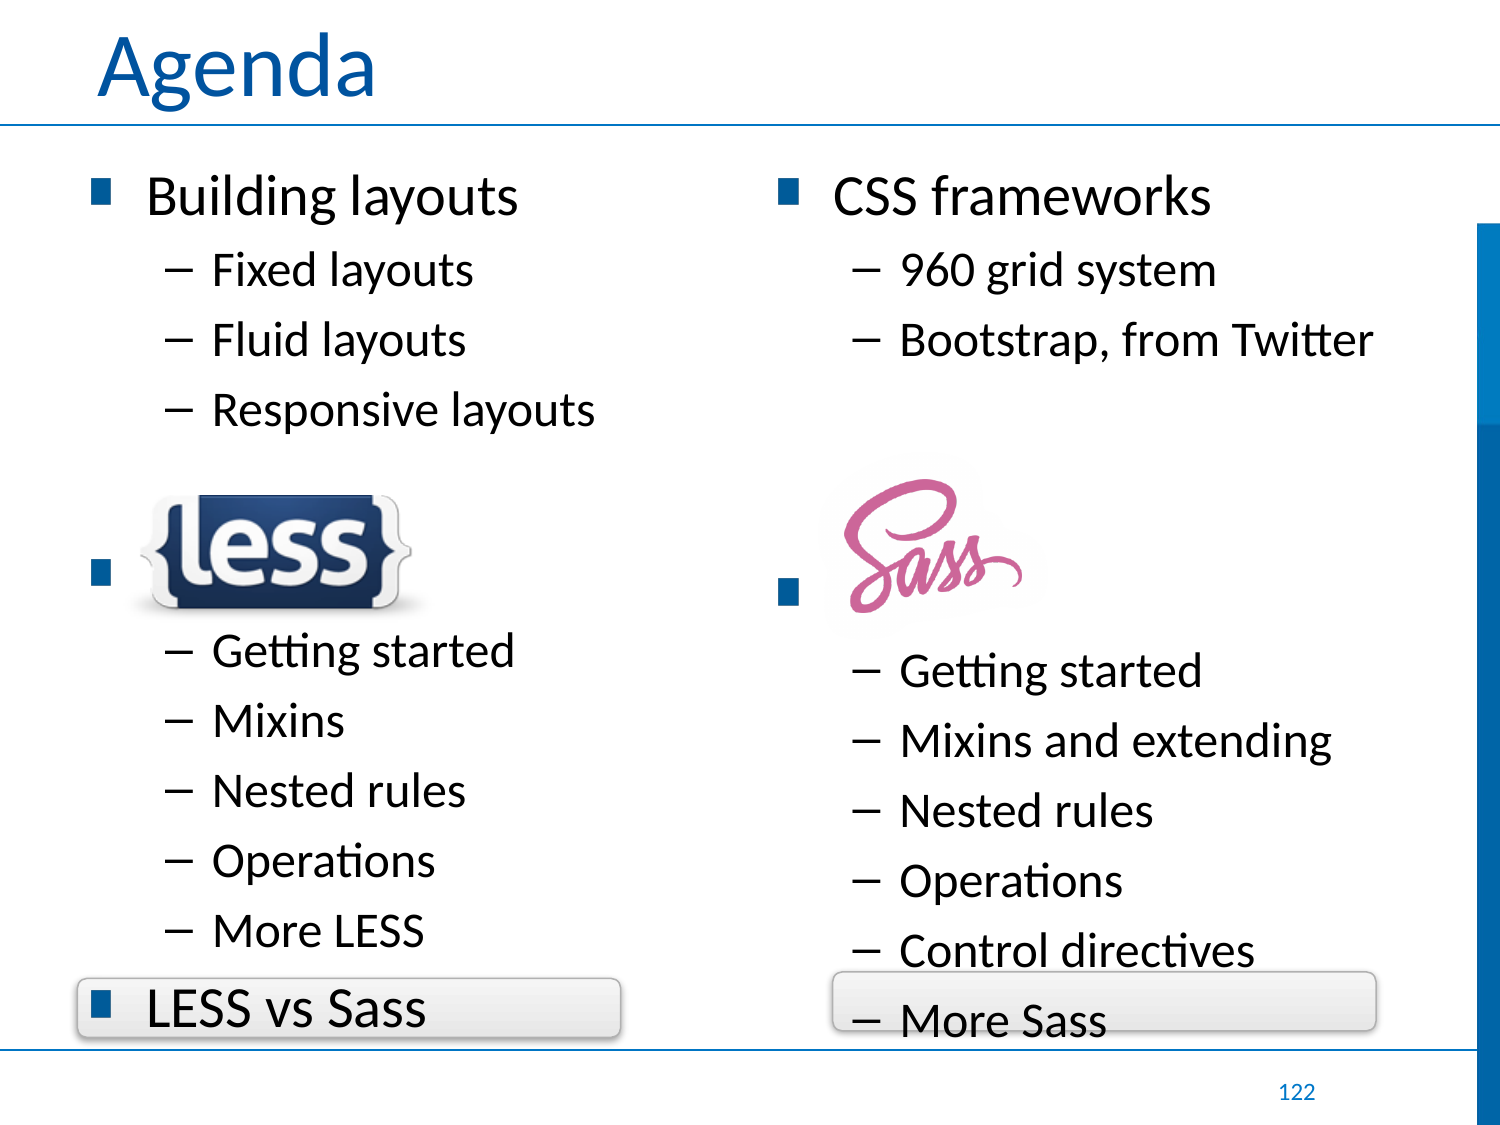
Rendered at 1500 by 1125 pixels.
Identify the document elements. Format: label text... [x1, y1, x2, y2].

picture [90, 989, 112, 1019]
list Building layouts Fixed layouts Fluid layouts Responsive layouts Getting started Mixins Nested rules Operations More LESS LESS vs Sass [74, 148, 738, 1024]
list CSS frameworks 960 grid system Bootstrap, from Twitter Getting started Mixins and extending Nested rules Operations Control directives More Sass [762, 148, 1426, 1024]
picture [90, 177, 112, 206]
slide_number 122 [1230, 1072, 1332, 1108]
picture [123, 495, 436, 623]
text_box [76, 1024, 622, 1039]
picture [777, 177, 800, 206]
picture [777, 577, 800, 607]
title Agenda [81, 11, 1433, 108]
text_box [832, 1024, 1377, 1032]
picture [90, 558, 112, 587]
picture [844, 479, 1022, 613]
picture [1477, 223, 1500, 1125]
